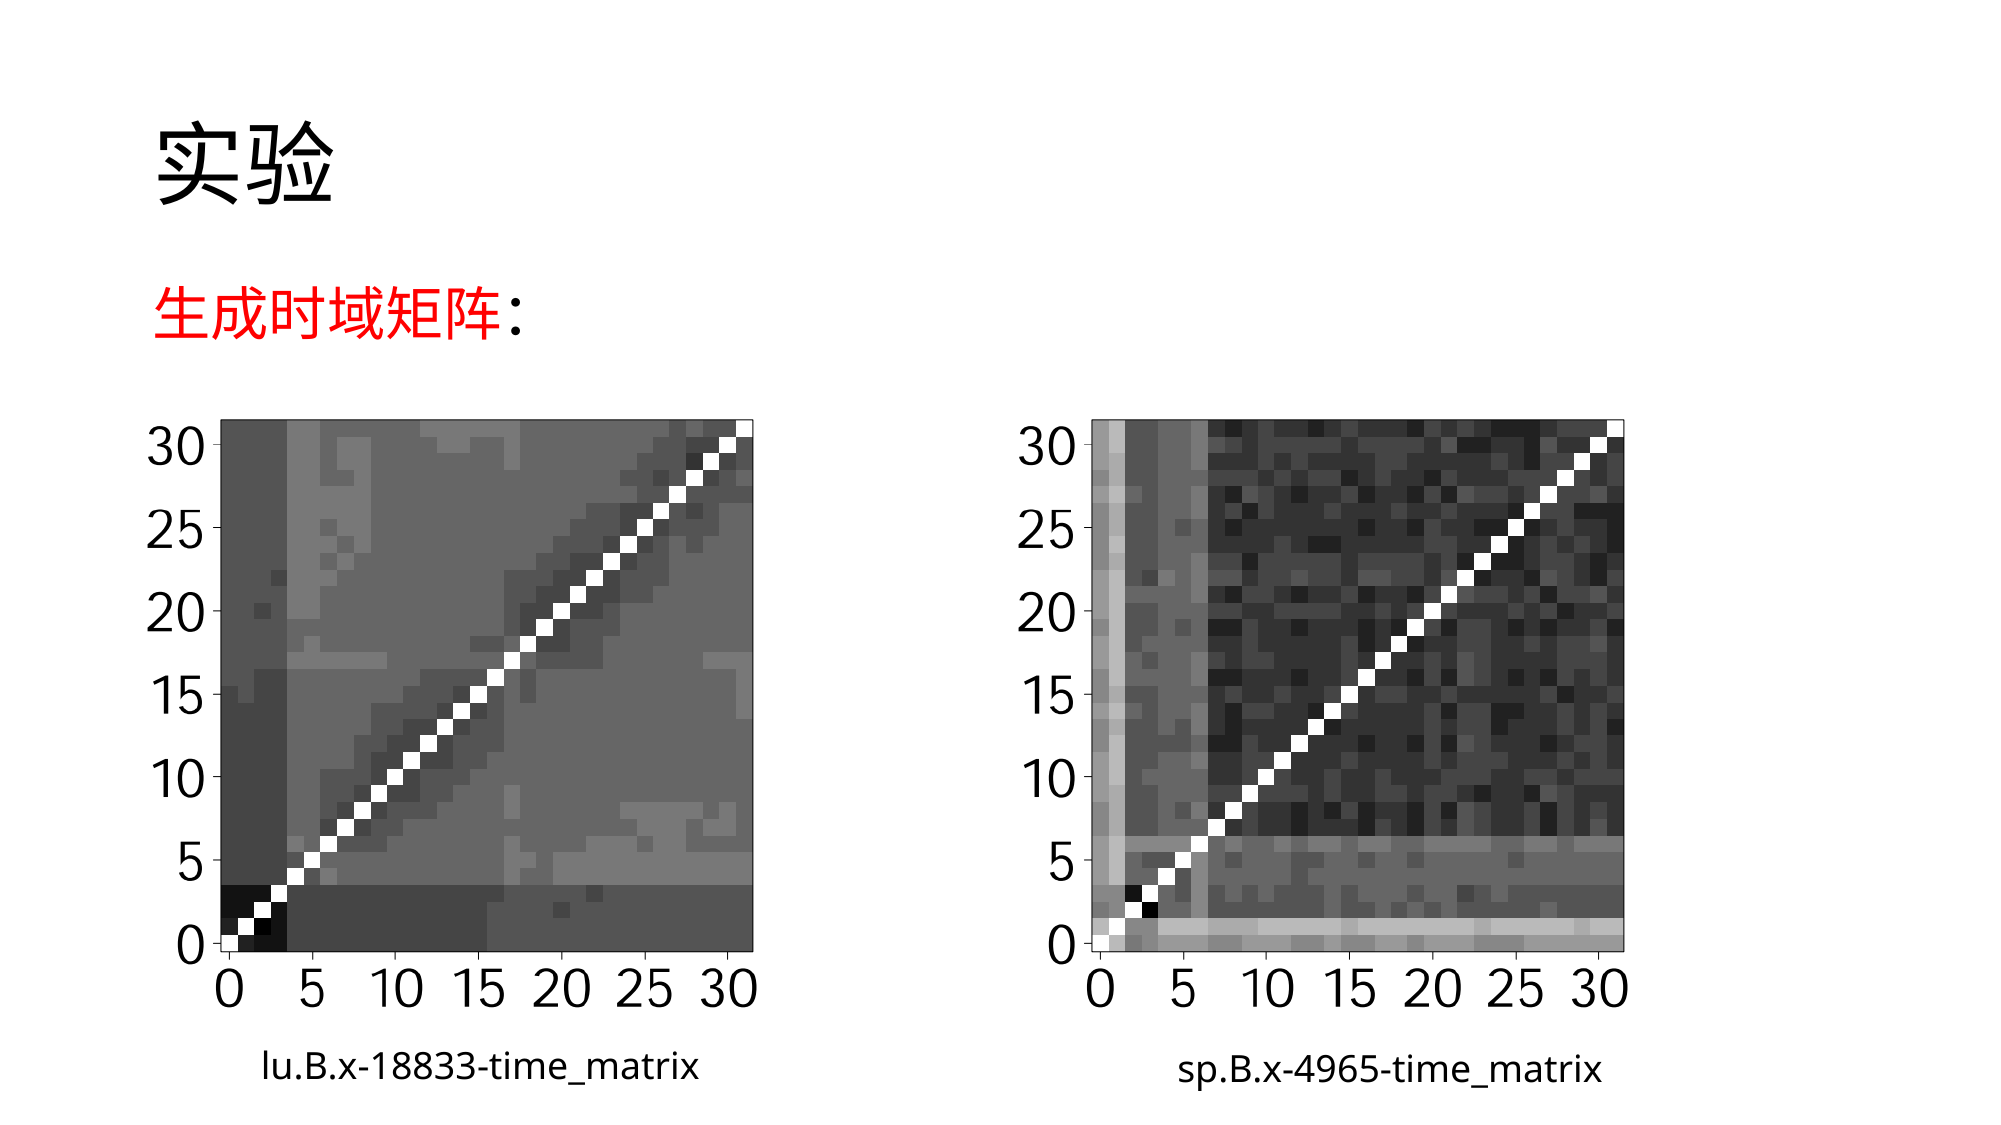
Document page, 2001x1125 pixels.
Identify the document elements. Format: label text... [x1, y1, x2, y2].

text_box sp.B.x-4965-time_matrix [1162, 1039, 1618, 1098]
text_box lu.B.x-18833-time_matrix [246, 1039, 715, 1095]
list 生成时域矩阵： [137, 277, 1863, 992]
picture [991, 378, 1652, 1039]
title 实验 [137, 59, 1863, 277]
picture [121, 378, 781, 1039]
